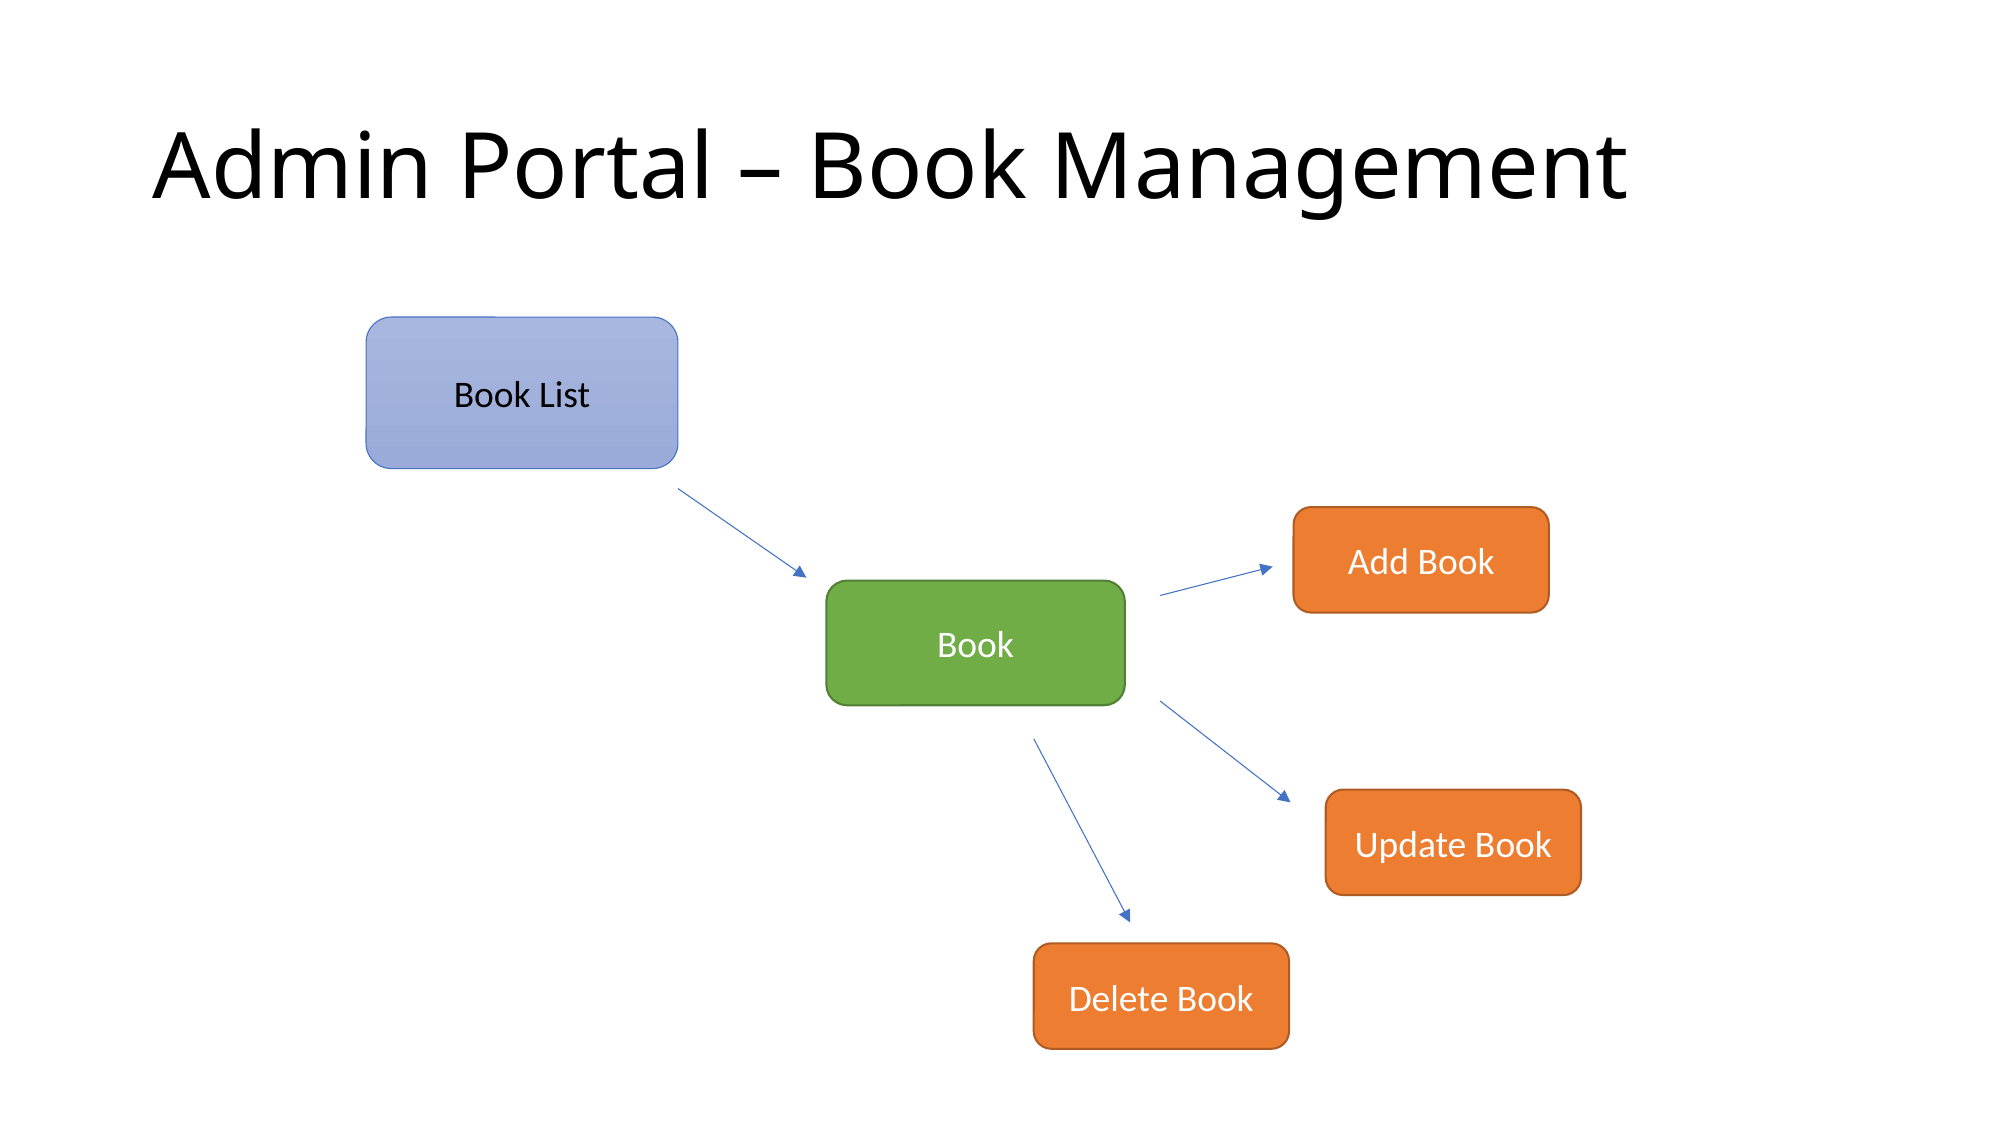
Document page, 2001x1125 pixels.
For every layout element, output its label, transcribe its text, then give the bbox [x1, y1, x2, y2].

text_box Book [825, 579, 1126, 707]
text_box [1033, 738, 1131, 923]
text_box Book List [365, 316, 679, 470]
text_box Update Book [1324, 788, 1583, 897]
text_box Delete Book [1032, 942, 1291, 1050]
text_box Add Book [1292, 506, 1550, 614]
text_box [1159, 566, 1273, 596]
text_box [1159, 700, 1291, 803]
title Admin Portal – Book Management [137, 59, 1863, 278]
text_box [677, 488, 807, 578]
